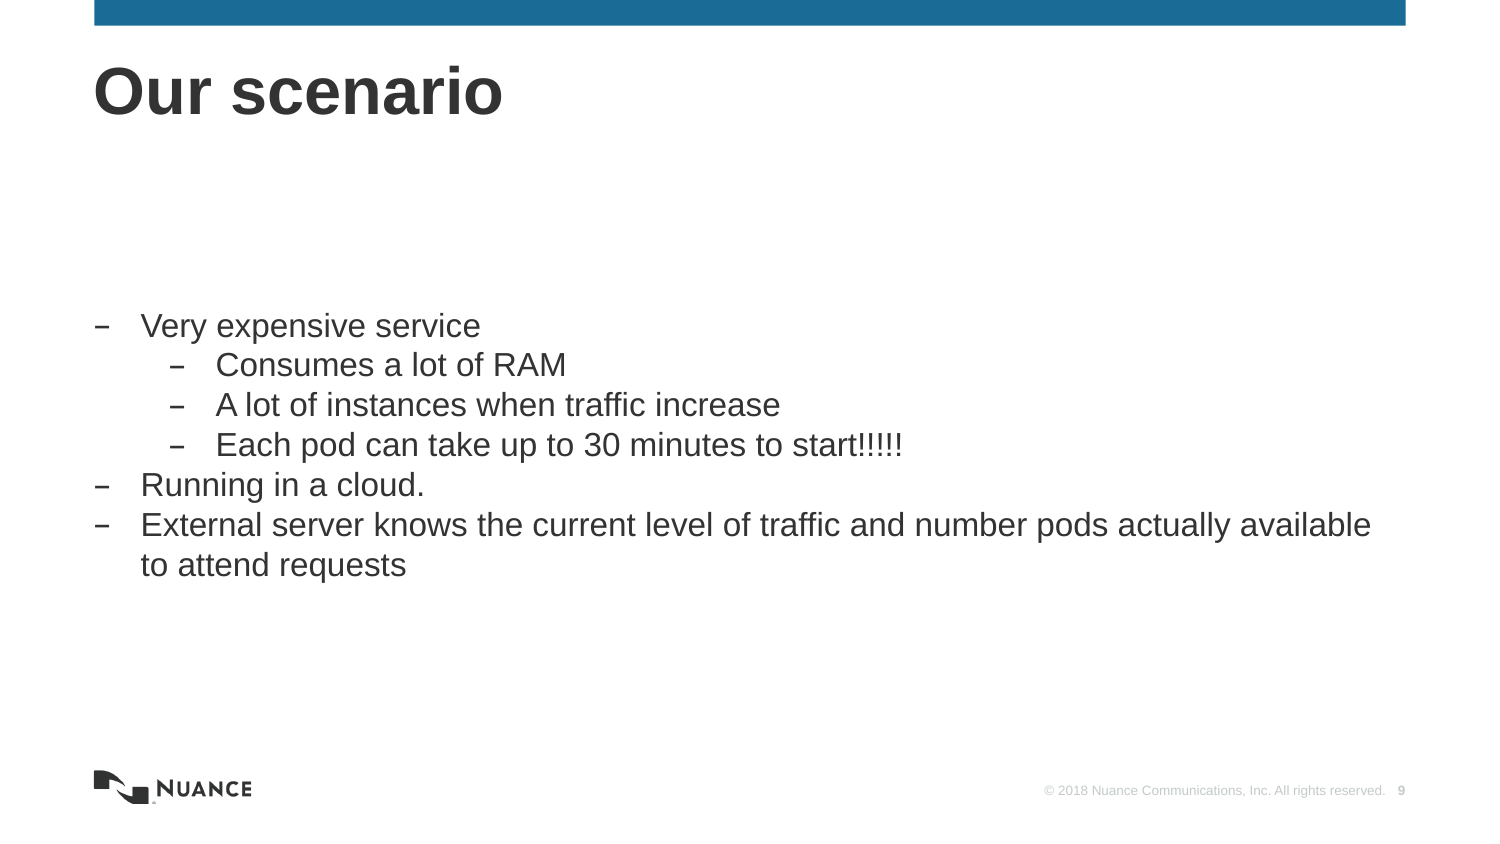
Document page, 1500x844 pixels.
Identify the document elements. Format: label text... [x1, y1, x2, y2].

list Very expensive service Consumes a lot of RAM A lot of instances when traffic increase Each pod can take up to 30 minutes to start!!!!! Running in a cloud. External server knows the current level of traffic and number pods actually available to attend requests [93, 296, 1406, 722]
title Our scenario [93, 49, 1406, 209]
